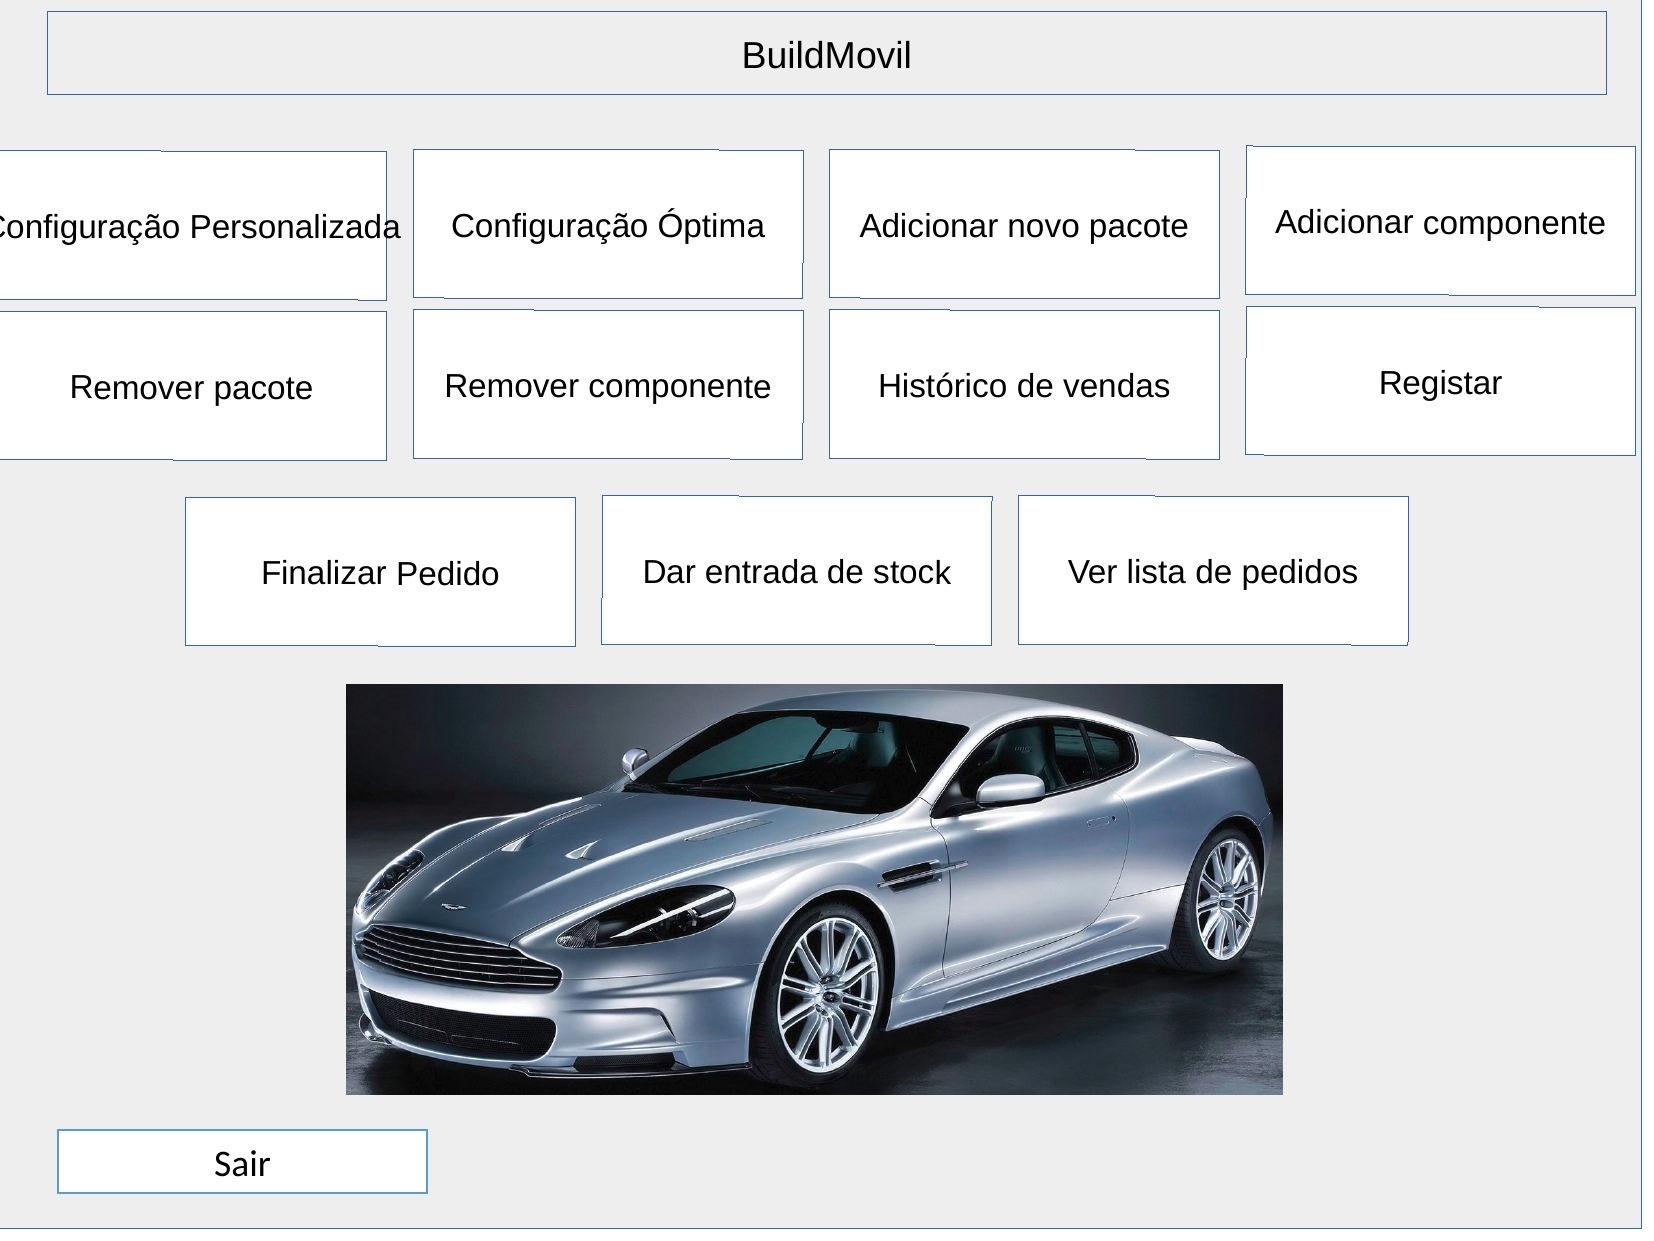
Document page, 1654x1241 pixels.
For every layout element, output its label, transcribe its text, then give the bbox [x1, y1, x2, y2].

text_box Sair [57, 1129, 428, 1194]
text_box Adicionar novo pacote [829, 149, 1220, 299]
text_box BuildMovil [47, 11, 1607, 95]
text_box [0, 0, 1642, 1229]
text_box Dar entrada de stock [601, 495, 993, 646]
picture [346, 684, 1283, 1095]
text_box Ver lista de pedidos [1018, 495, 1409, 646]
text_box Remover pacote [0, 311, 387, 461]
text_box Configuração Personalizada [0, 150, 387, 301]
text_box Remover componente [413, 309, 804, 460]
text_box Configuração Óptima [413, 149, 804, 299]
text_box Finalizar Pedido [185, 497, 576, 647]
text_box Registar [1245, 306, 1636, 456]
text_box Adicionar componente [1245, 145, 1636, 296]
text_box Histórico de vendas [829, 309, 1220, 460]
